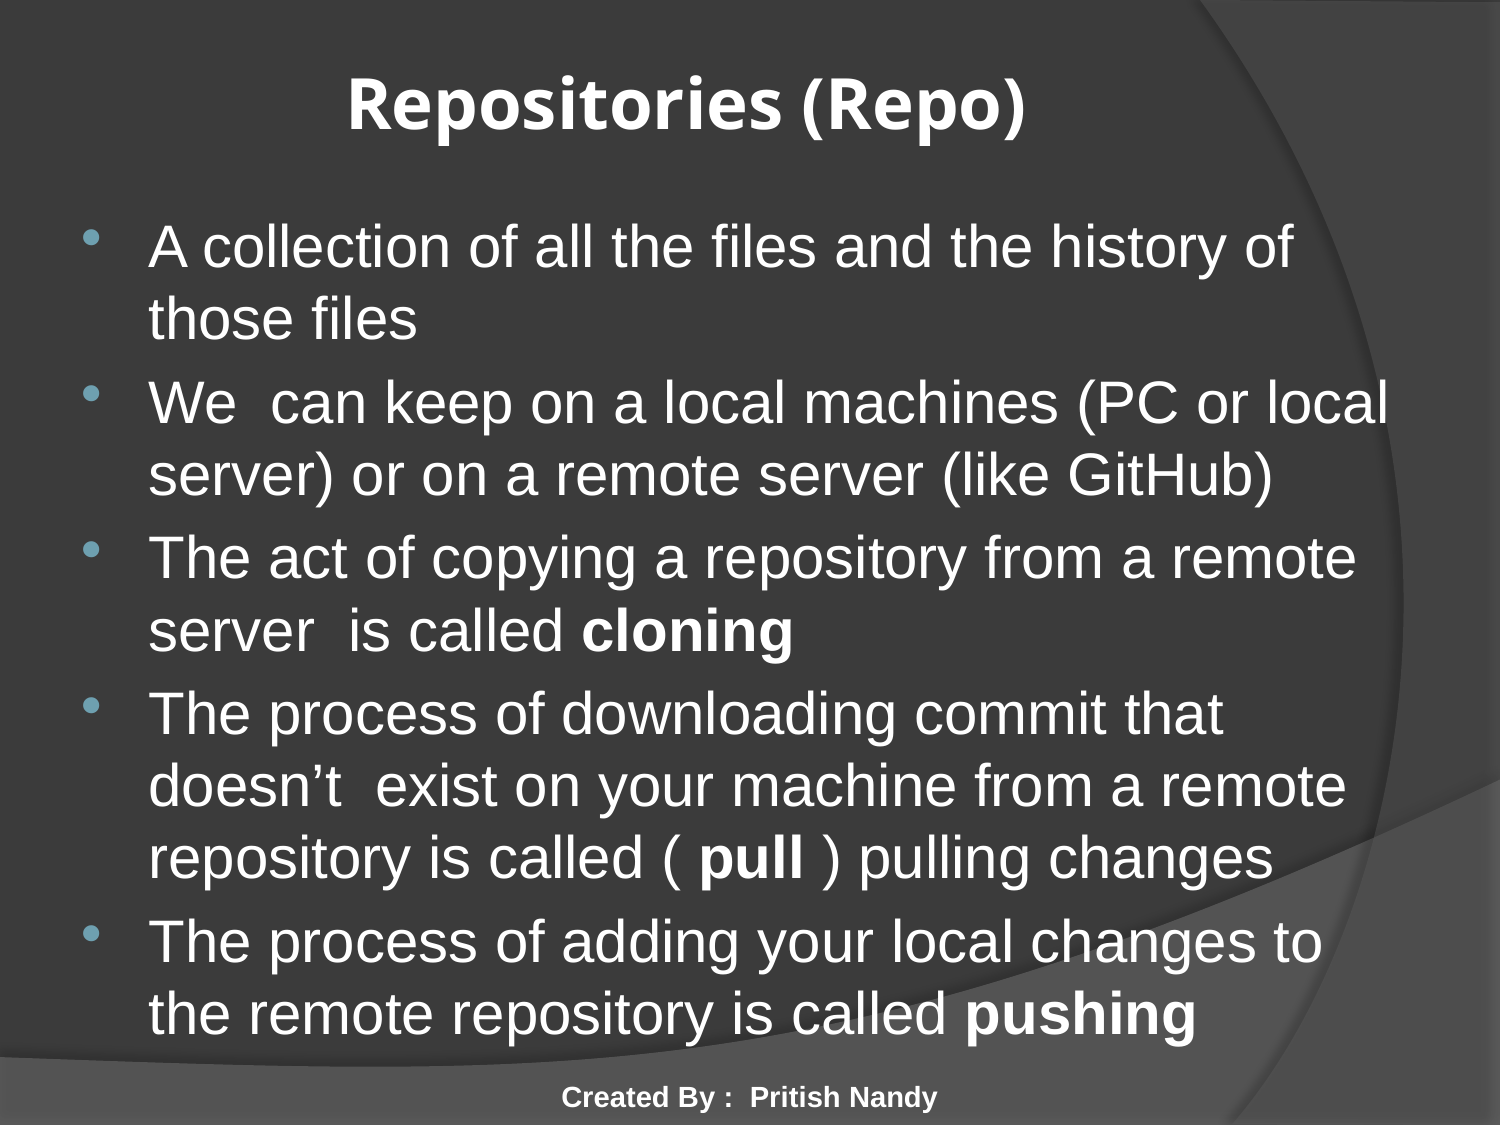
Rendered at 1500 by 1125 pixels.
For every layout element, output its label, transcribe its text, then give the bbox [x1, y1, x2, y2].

footer Created By : Pritish Nandy [512, 1053, 988, 1114]
title Repositories (Repo) [337, 50, 1088, 200]
list A collection of all the files and the history of those files We can keep on a local machines (PC or local server) or on a remote server (like GitHub) The act of copying a repository from a remote server is called cloning The process of downloading commit that doesn’t exist on your machine from a remote repository is called ( pull ) pulling changes The process of adding your local changes to the remote repository is called pushing [62, 200, 1413, 1068]
